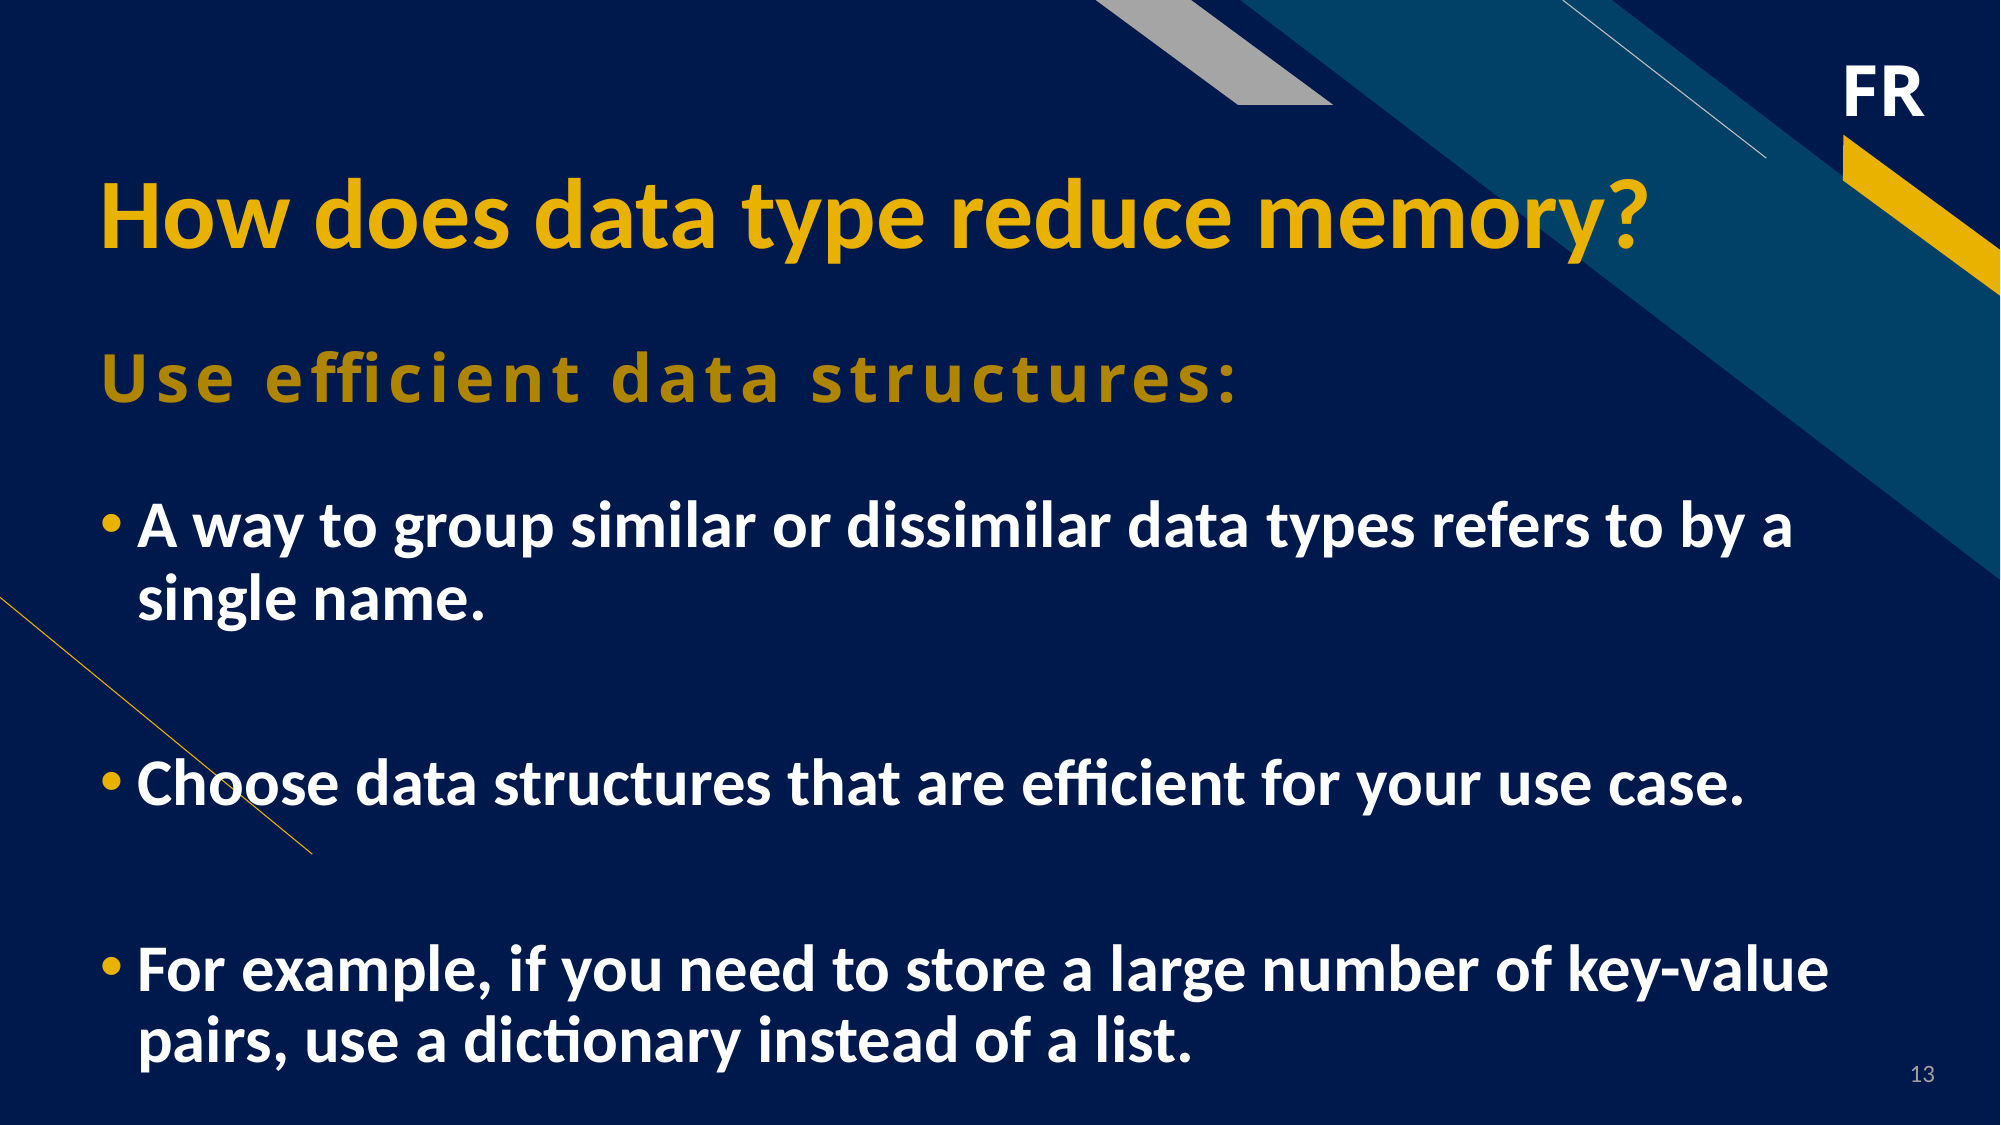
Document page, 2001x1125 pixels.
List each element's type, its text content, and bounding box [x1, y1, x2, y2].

slide_number 13 [1828, 1042, 1950, 1103]
title How does data type reduce memory? [85, 82, 1765, 271]
list Use efficient data structures: [85, 337, 1864, 451]
list A way to group similar or dissimilar data types refers to by a single name. Choose data structures that are efficient for your use case. For example, if you need to store a large number of key-value pairs, use a dictionary instead of a list. [85, 483, 1968, 1070]
